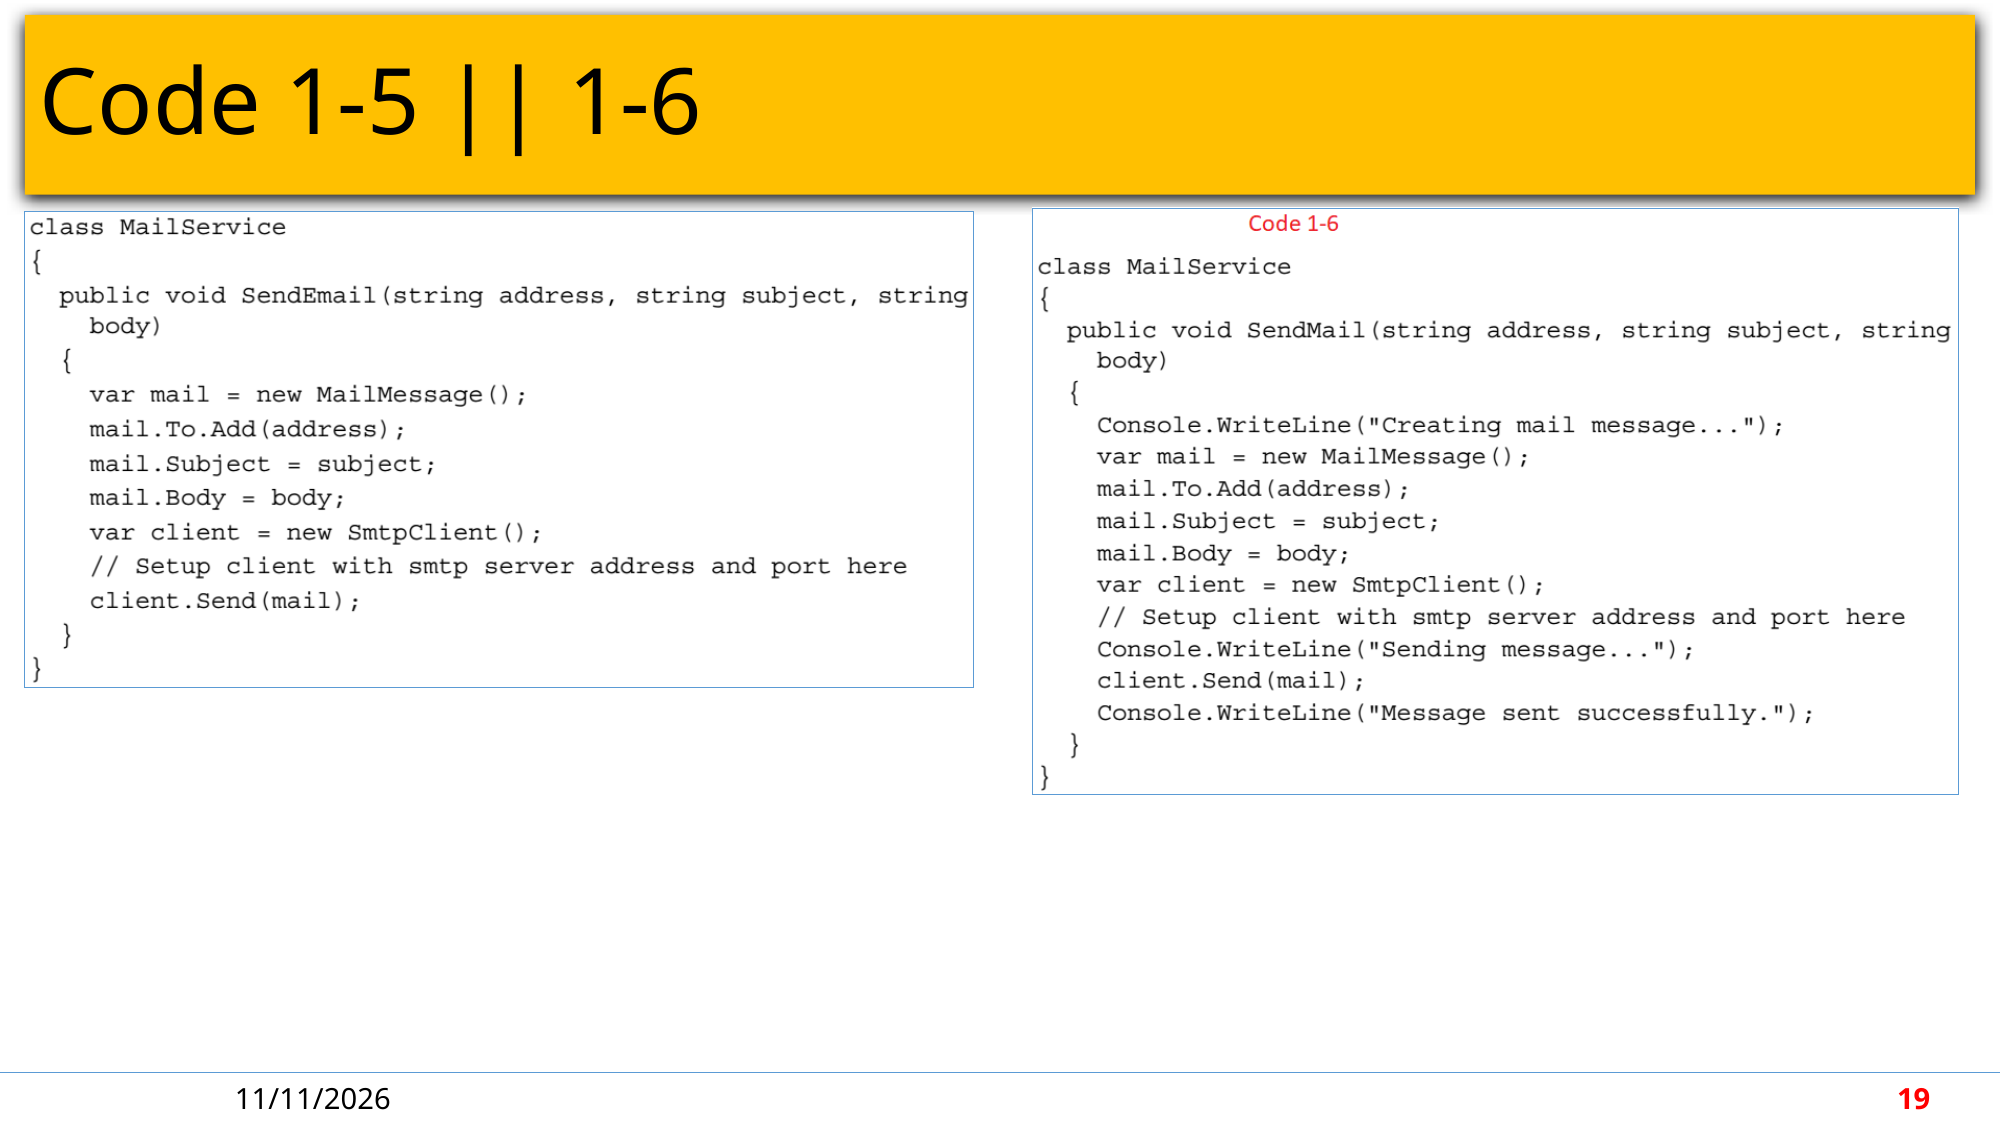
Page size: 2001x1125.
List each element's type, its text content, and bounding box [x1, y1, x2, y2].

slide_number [220, 1072, 671, 1115]
title Code 1-5 || 1-6 [24, 14, 1975, 195]
slide_number 19 [1495, 1072, 1946, 1115]
picture [24, 211, 974, 688]
picture [1031, 207, 1959, 795]
